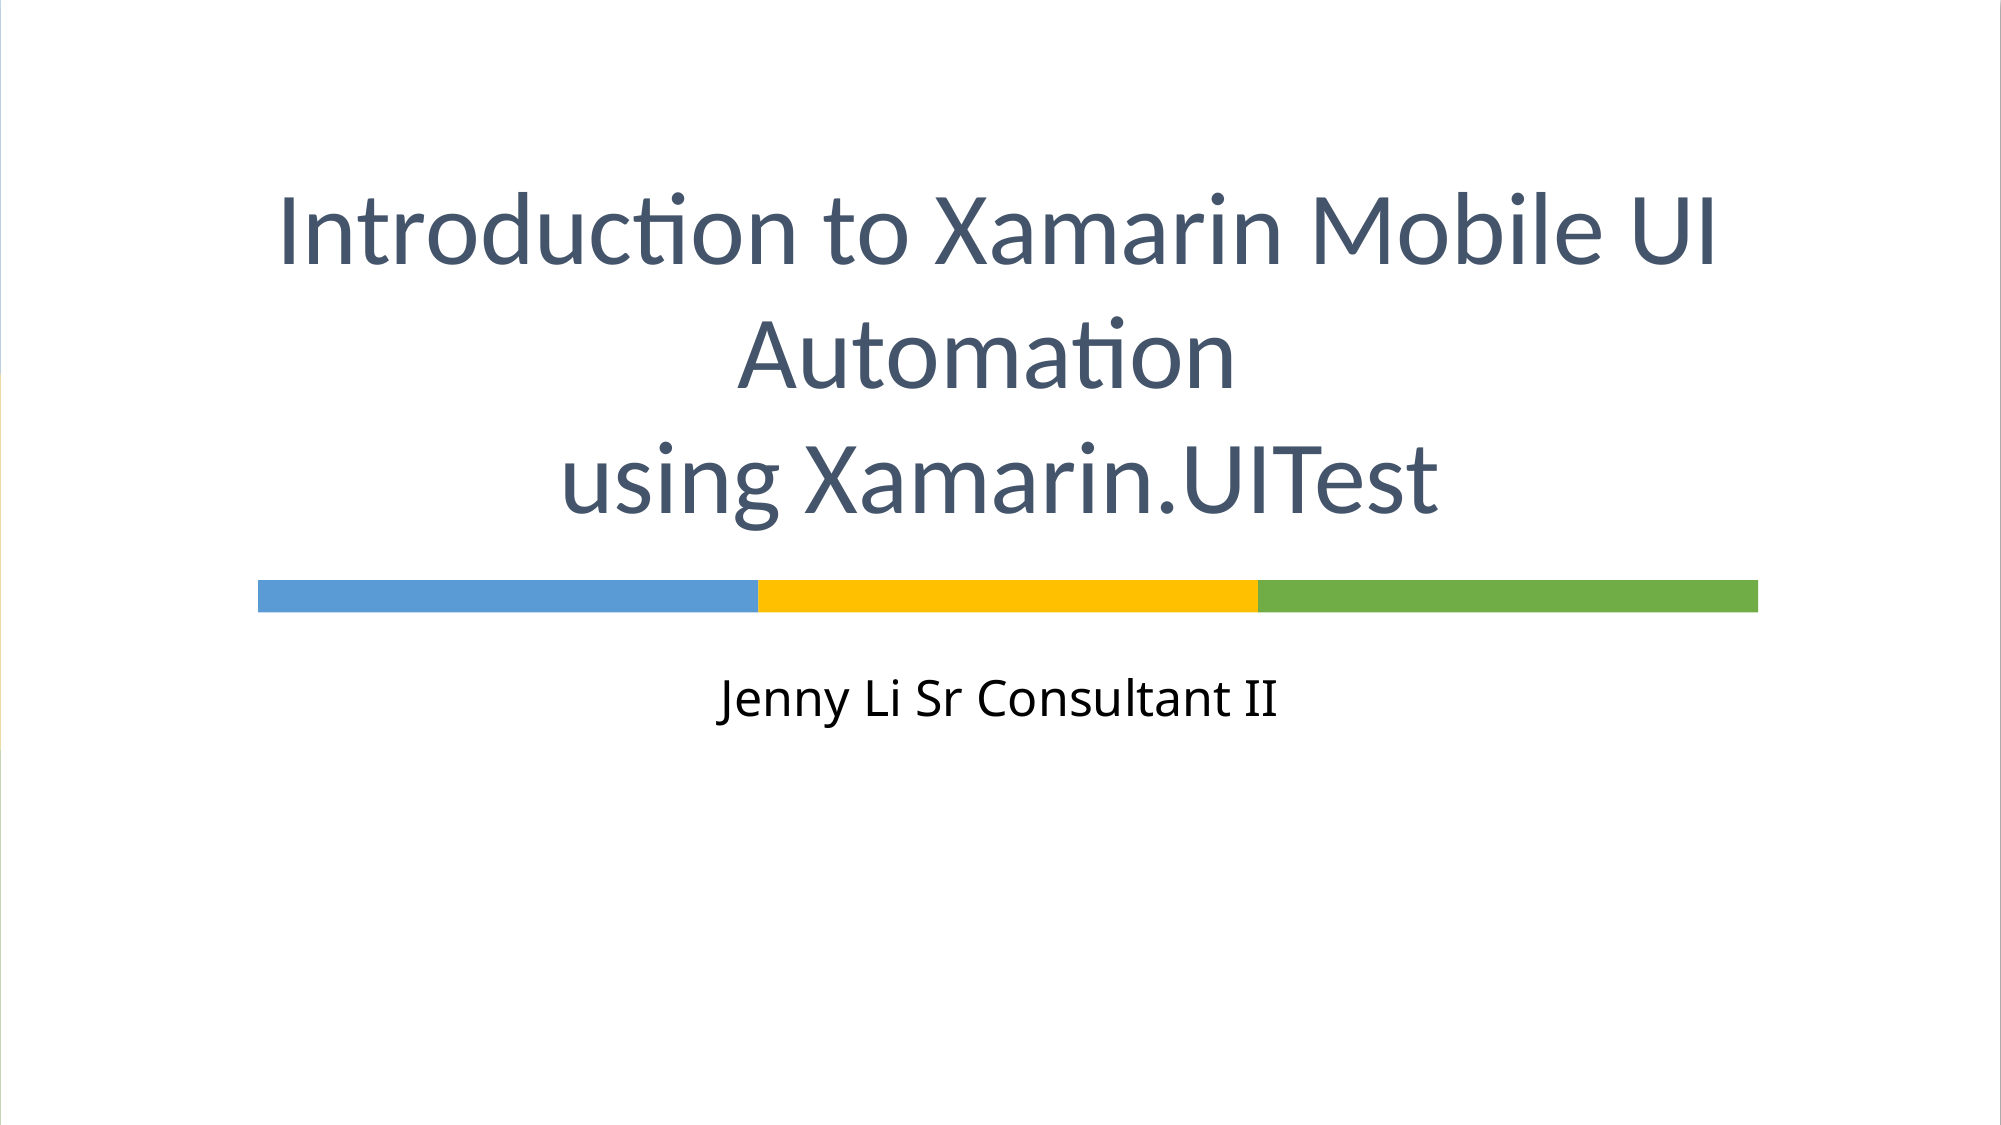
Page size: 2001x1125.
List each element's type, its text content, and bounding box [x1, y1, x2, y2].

title Introduction to Xamarin Mobile UI Automation using Xamarin.UITest [249, 149, 1750, 542]
subtitle Jenny Li Sr Consultant II [249, 665, 1750, 937]
